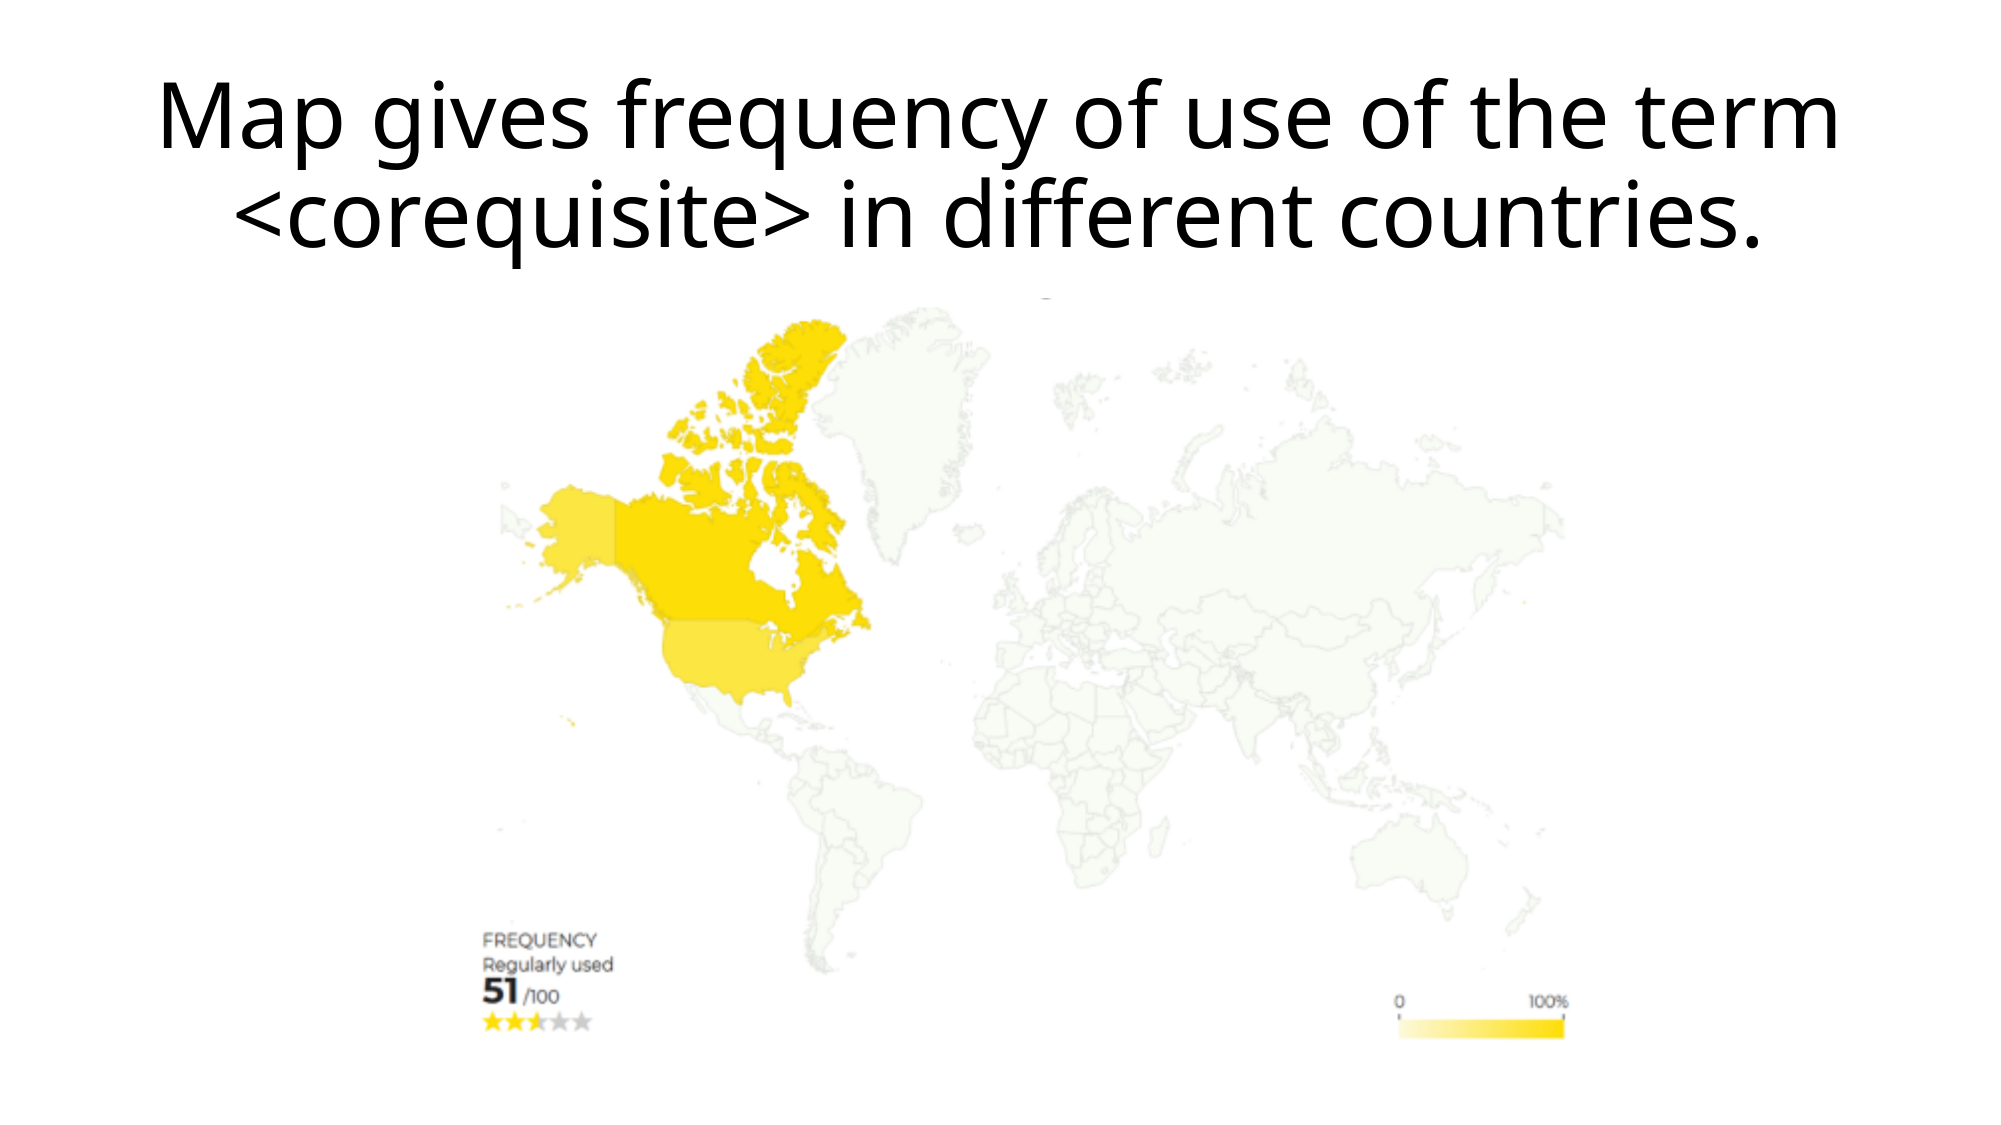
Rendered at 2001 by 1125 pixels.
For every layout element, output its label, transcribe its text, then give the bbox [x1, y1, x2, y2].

title Map gives frequency of use of the term <corequisite> in different countries. [137, 59, 1863, 278]
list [444, 298, 1633, 1066]
